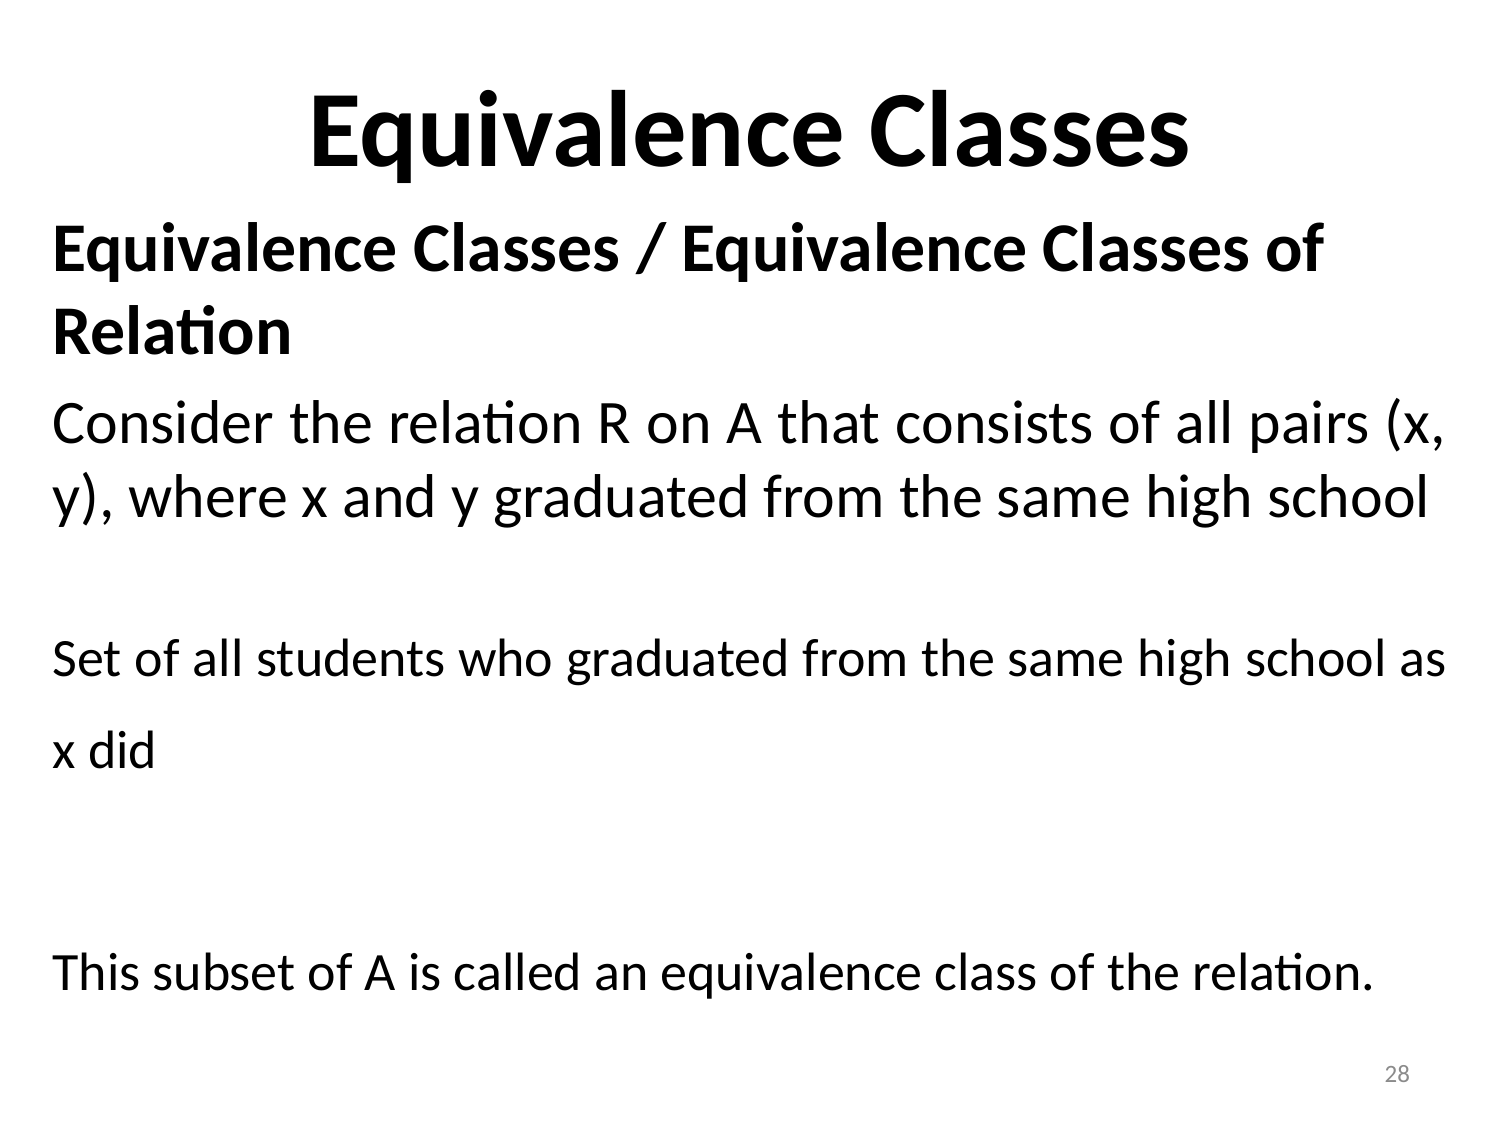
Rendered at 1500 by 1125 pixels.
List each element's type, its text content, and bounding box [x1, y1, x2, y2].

slide_number 28 [1074, 1063, 1425, 1103]
text_box Equivalence Classes Equivalence Classes / Equivalence Classes of Relation Consider the relation R on A that consists of all pairs (x, y), where x and y graduated from the same high school Set of all students who graduated from the same high school as x did This subset of A is called an equivalence class of the relation. [37, 50, 1463, 1063]
